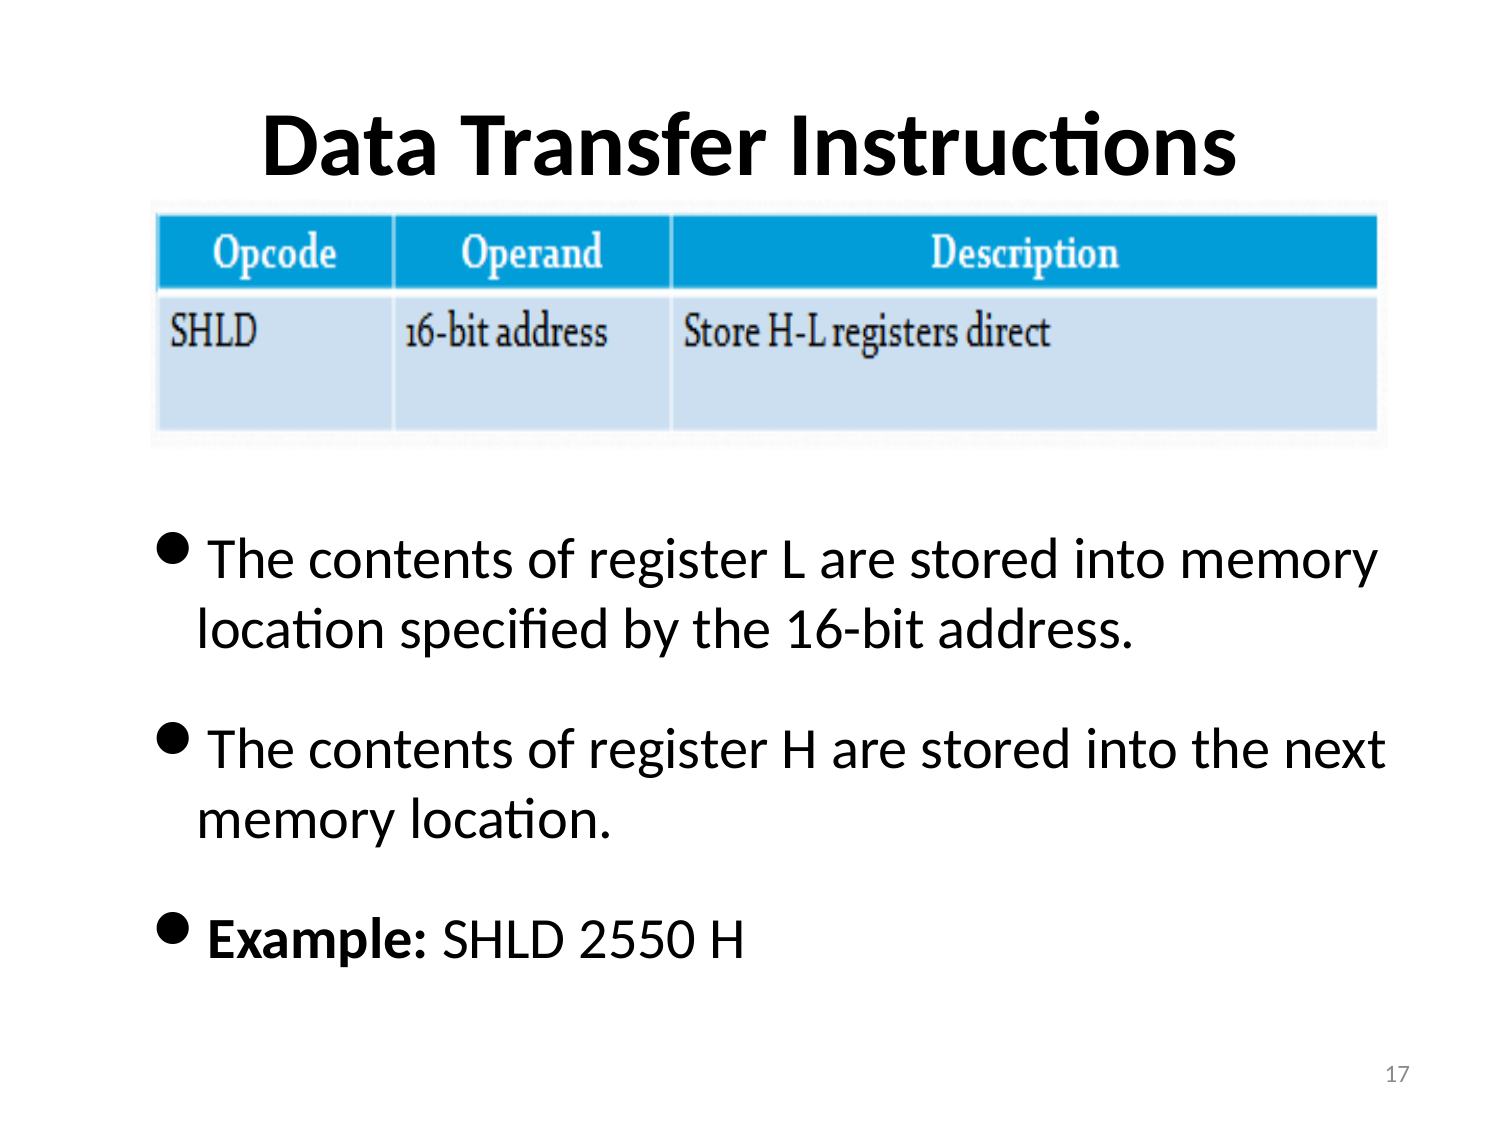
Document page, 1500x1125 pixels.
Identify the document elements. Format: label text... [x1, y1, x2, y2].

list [149, 199, 1388, 451]
slide_number 17 [1074, 1042, 1425, 1103]
title Data Transfer Instructions [75, 45, 1425, 233]
text_box The contents of register L are stored into memory location specified by the 16-bit address. The contents of register H are stored into the next memory location. Example: SHLD 2550 H [137, 512, 1425, 978]
